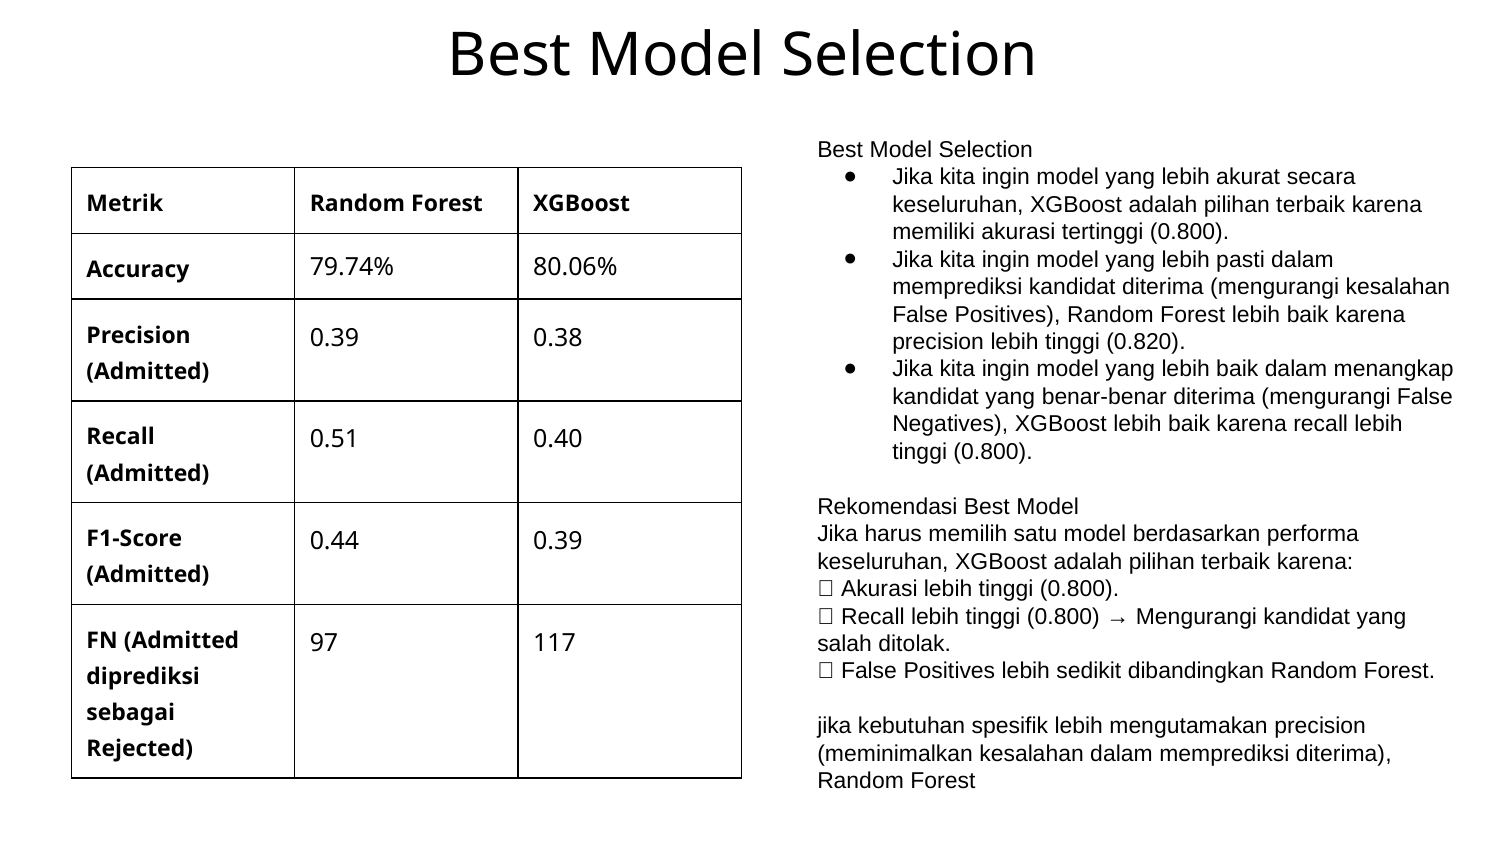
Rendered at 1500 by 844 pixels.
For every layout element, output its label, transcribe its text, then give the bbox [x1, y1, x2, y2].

table_cell 0.39 [519, 503, 741, 604]
table_cell 79.74% [295, 234, 517, 298]
table_cell 0.51 [295, 402, 517, 502]
table_cell 0.39 [295, 300, 517, 400]
table_cell 117 [519, 605, 741, 777]
text_box Best Model Selection Jika kita ingin model yang lebih akurat secara keseluruhan, XGBoost adalah pilihan terbaik karena memiliki akurasi tertinggi (0.800). Jika kita ingin model yang lebih pasti dalam memprediksi kandidat diterima (mengurangi kesalahan False Positives), Random Forest lebih baik karena precision lebih tinggi (0.820). Jika kita ingin model yang lebih baik dalam menangkap kandidat yang benar-benar diterima (mengurangi False Negatives), XGBoost lebih baik karena recall lebih tinggi (0.800). Rekomendasi Best Model Jika harus memilih satu model berdasarkan performa keseluruhan, XGBoost adalah pilihan terbaik karena: ✅ Akurasi lebih tinggi (0.800). ✅ Recall lebih tinggi (0.800) → Mengurangi kandidat yang salah ditolak. ✅ False Positives lebih sedikit dibandingkan Random Forest. jika kebutuhan spesifik lebih mengutamakan precision (meminimalkan kesalahan dalam memprediksi diterima), Random Forest [802, 119, 1473, 809]
table_cell 0.38 [519, 300, 741, 400]
text_box Best Model Selection [418, 0, 1069, 107]
table_header XGBoost [519, 168, 741, 233]
table_cell 0.40 [519, 402, 741, 502]
table_cell Accuracy [72, 234, 294, 298]
table_cell 80.06% [519, 234, 741, 298]
table_cell F1-Score (Admitted) [72, 503, 294, 604]
table_cell 0.44 [295, 503, 517, 604]
table_cell 97 [295, 605, 517, 777]
table_cell Precision (Admitted) [72, 300, 294, 400]
table_header Metrik [72, 168, 294, 233]
table_cell Recall (Admitted) [72, 402, 294, 502]
table_header Random Forest [295, 168, 517, 233]
table_cell FN (Admitted diprediksi sebagai Rejected) [72, 605, 294, 777]
